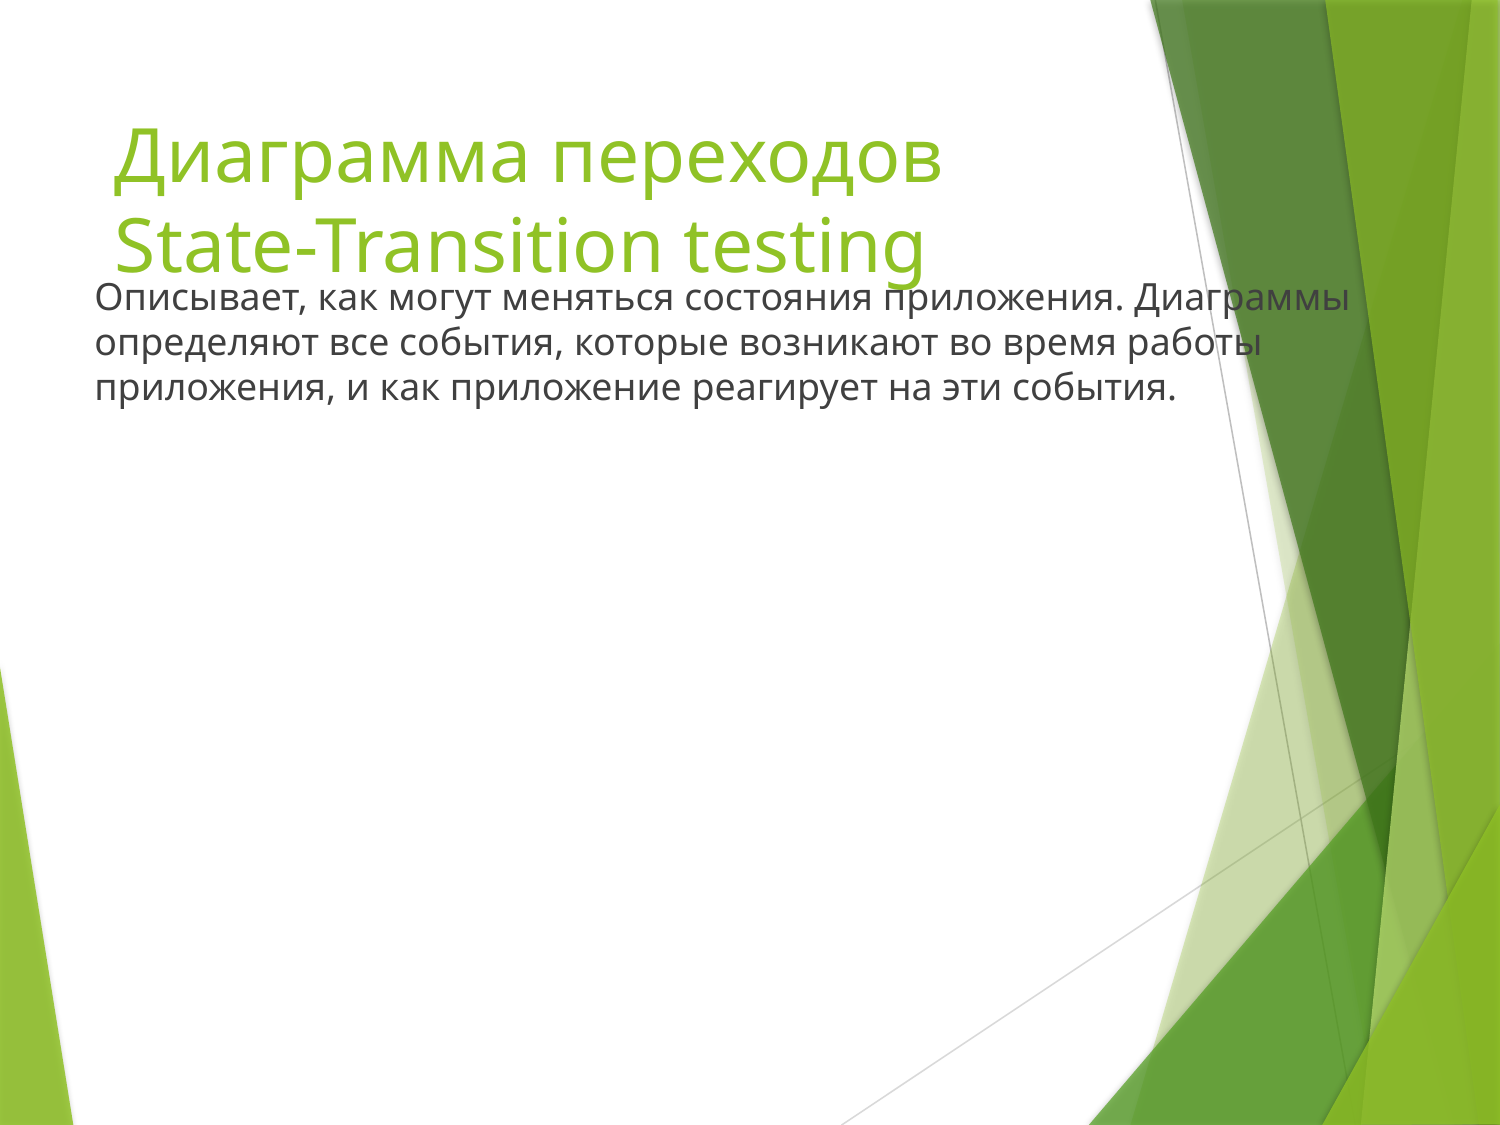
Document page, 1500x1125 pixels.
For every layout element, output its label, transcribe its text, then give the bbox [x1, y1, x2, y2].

title Диаграмма переходов State-Transition testing [99, 99, 1142, 265]
list Описывает, как могут меняться состояния приложения. Диаграммы определяют все события, которые возникают во время работы приложения, и как приложение реагирует на эти события. [79, 265, 1430, 1004]
